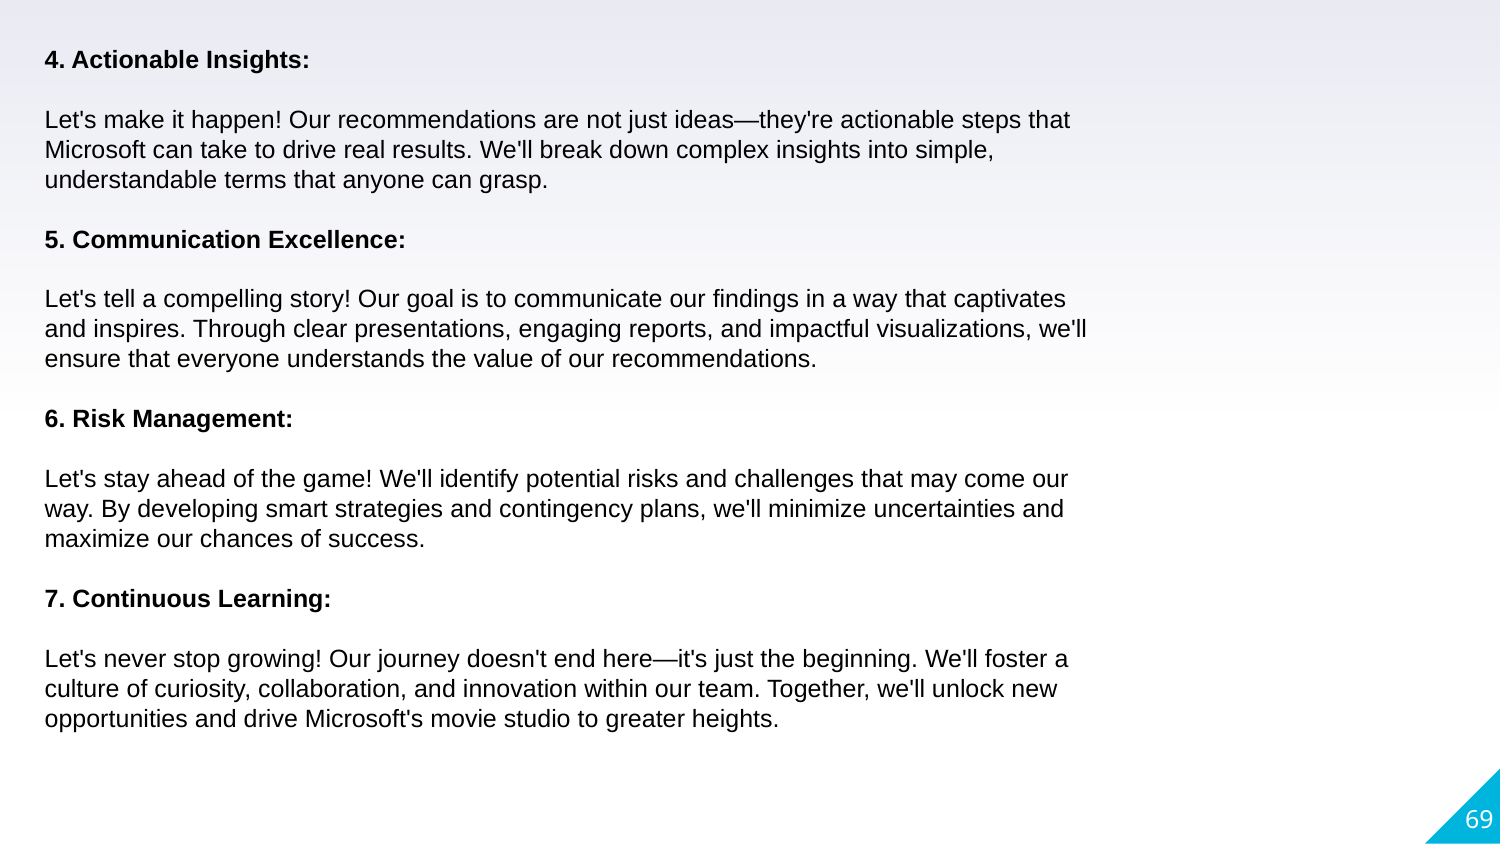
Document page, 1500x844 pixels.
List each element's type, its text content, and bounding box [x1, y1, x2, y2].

slide_number 69 [1418, 760, 1494, 838]
text_box 4. Actionable Insights: Let's make it happen! Our recommendations are not just ideas—they're actionable steps that Microsoft can take to drive real results. We'll break down complex insights into simple, understandable terms that anyone can grasp. 5. Communication Excellence: Let's tell a compelling story! Our goal is to communicate our findings in a way that captivates and inspires. Through clear presentations, engaging reports, and impactful visualizations, we'll ensure that everyone understands the value of our recommendations. 6. Risk Management: Let's stay ahead of the game! We'll identify potential risks and challenges that may come our way. By developing smart strategies and contingency plans, we'll minimize uncertainties and maximize our chances of success. 7. Continuous Learning: Let's never stop growing! Our journey doesn't end here—it's just the beginning. We'll foster a culture of curiosity, collaboration, and innovation within our team. Together, we'll unlock new opportunities and drive Microsoft's movie studio to greater heights. [29, 36, 1125, 740]
